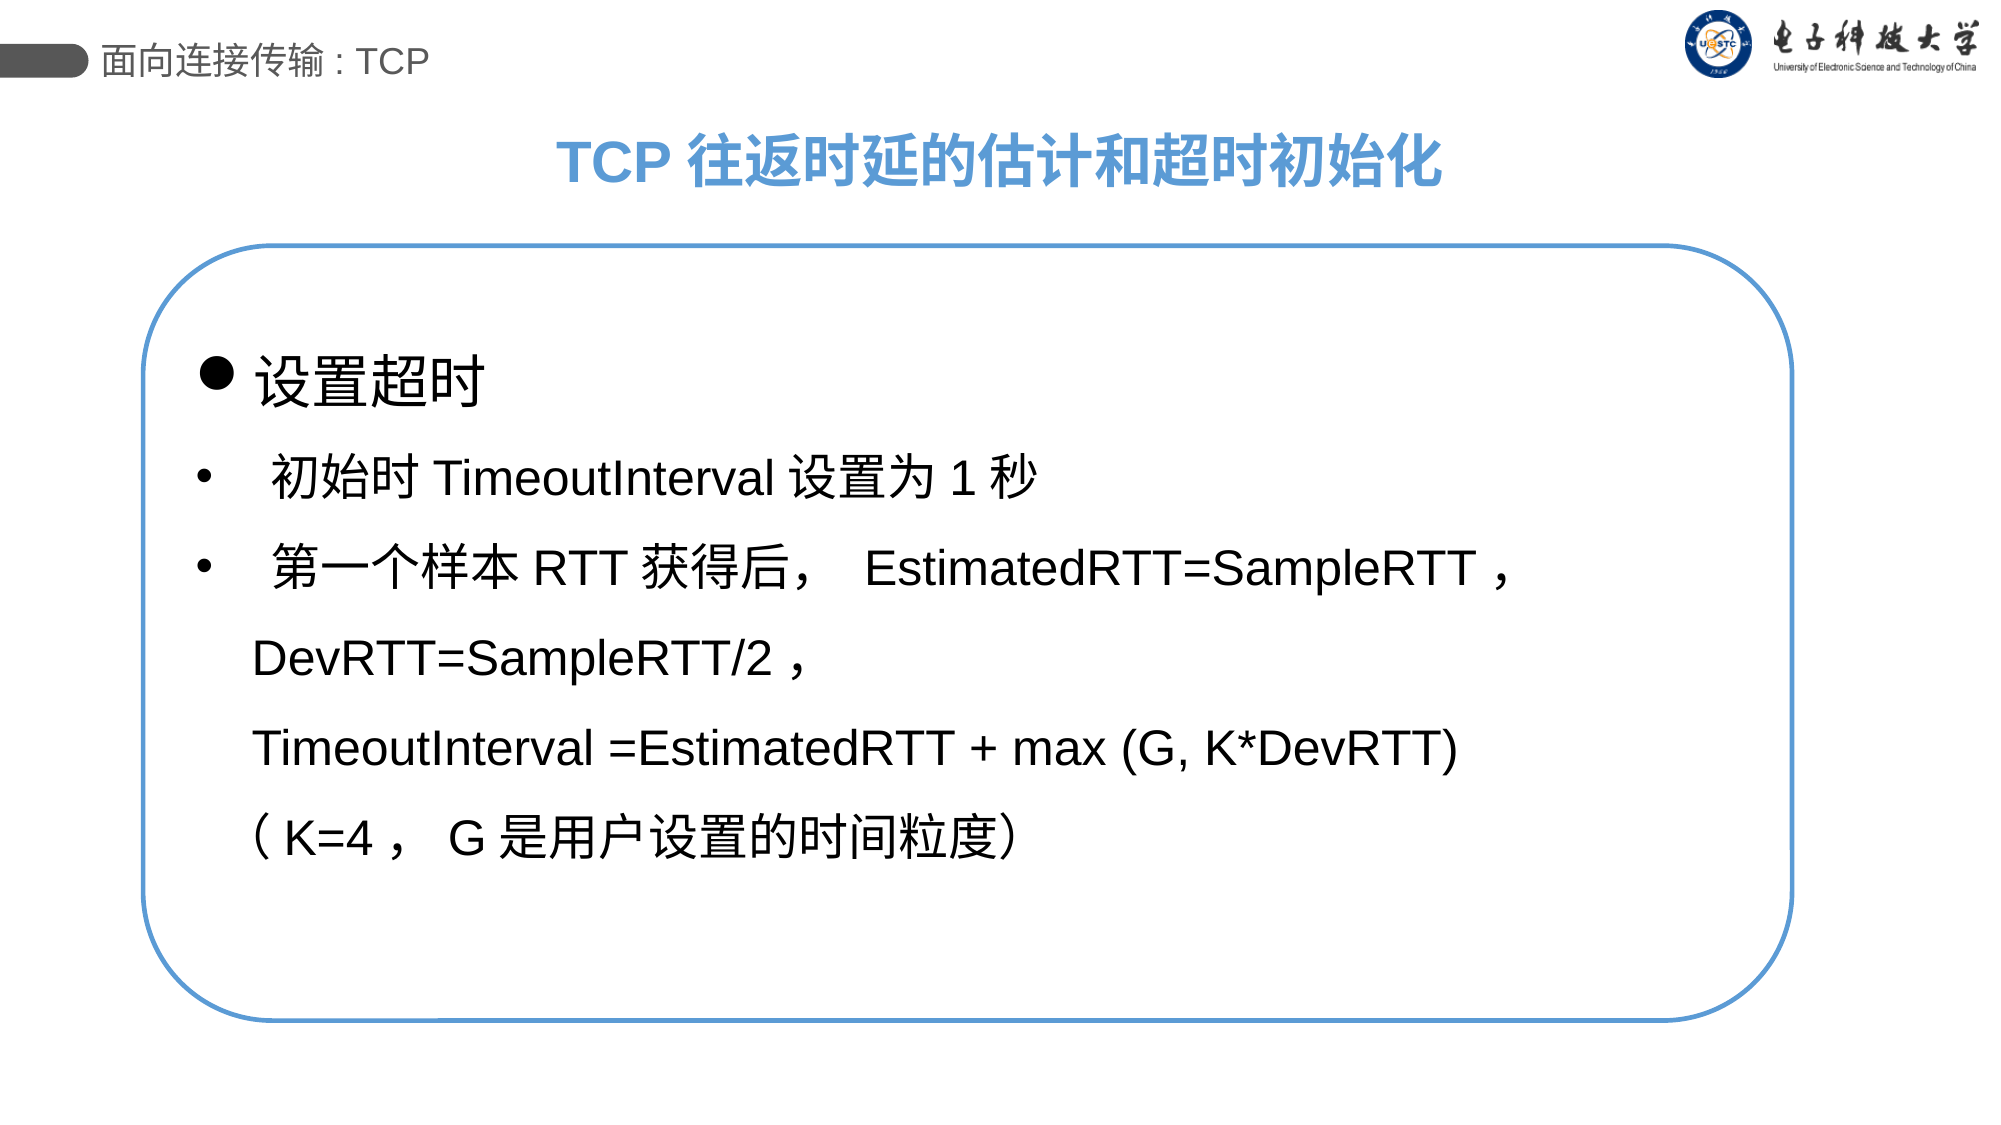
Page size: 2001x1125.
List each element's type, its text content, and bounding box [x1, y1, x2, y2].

text_box [287, 62, 1713, 250]
text_box 设置超时 初始时TimeoutInterval设置为1秒 第一个样本RTT获得后， EstimatedRTT=SampleRTT， DevRTT=SampleRTT/2， TimeoutInterval =EstimatedRTT + max (G, K*DevRTT) （K=4，G是用户设置的时间粒度） [142, 244, 1794, 1022]
picture [1685, 10, 1979, 78]
text_box 面向连接传输: TCP [100, 28, 450, 91]
text_box TCP往返时延的估计和超时初始化 [541, 116, 1459, 202]
